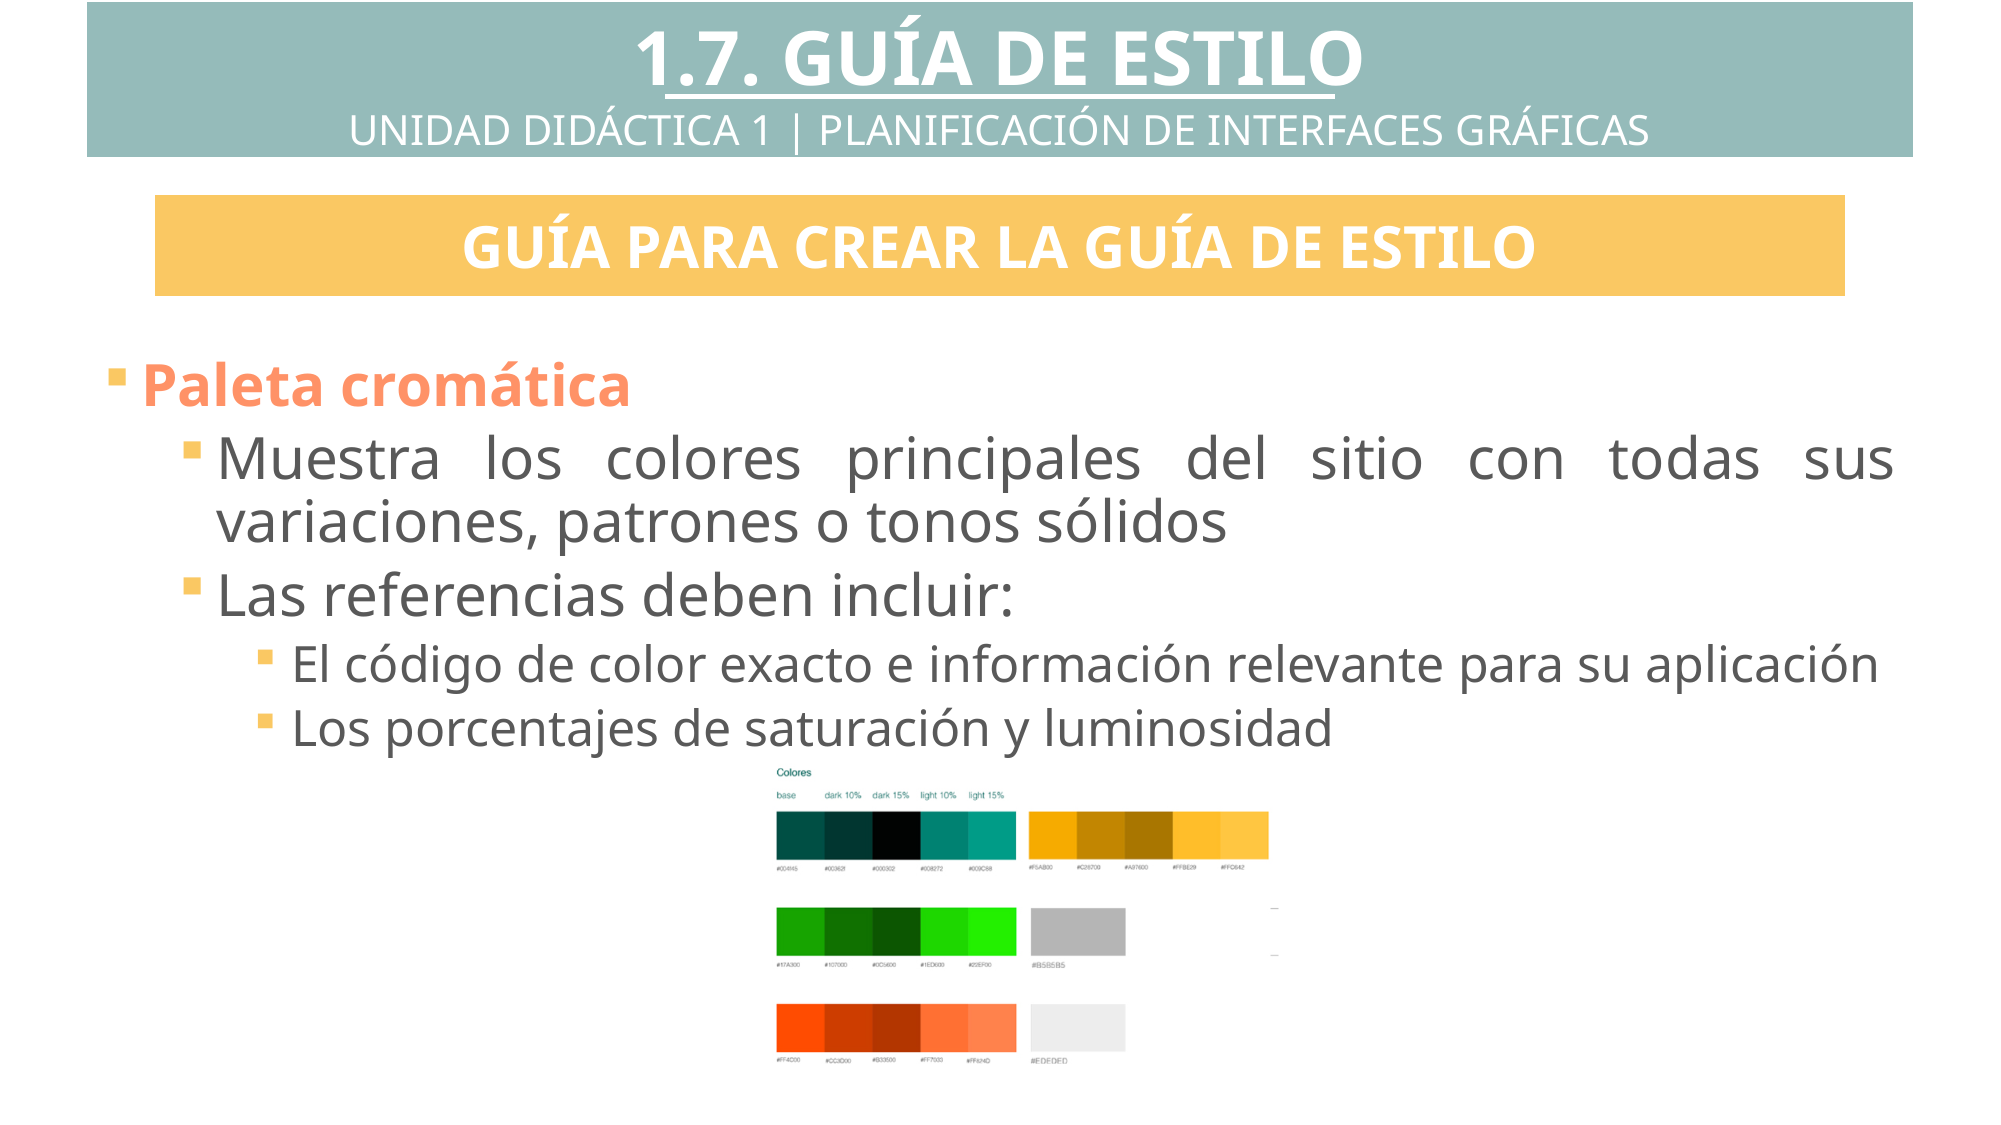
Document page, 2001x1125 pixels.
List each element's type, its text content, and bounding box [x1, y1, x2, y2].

text_box 1.7. GUÍA DE ESTILO [87, 2, 1913, 102]
list Paleta cromática Muestra los colores principales del sitio con todas sus variaciones, patrones o tonos sólidos Las referencias deben incluir: El código de color exacto e información relevante para su aplicación Los porcentajes de saturación y luminosidad [88, 248, 1912, 1074]
picture [764, 762, 1280, 1075]
text_box GUÍA PARA CREAR LA GUÍA DE ESTILO [155, 195, 1845, 296]
text_box UNIDAD DIDÁCTICA 1 | PLANIFICACIÓN DE INTERFACES GRÁFICAS [87, 102, 1913, 157]
